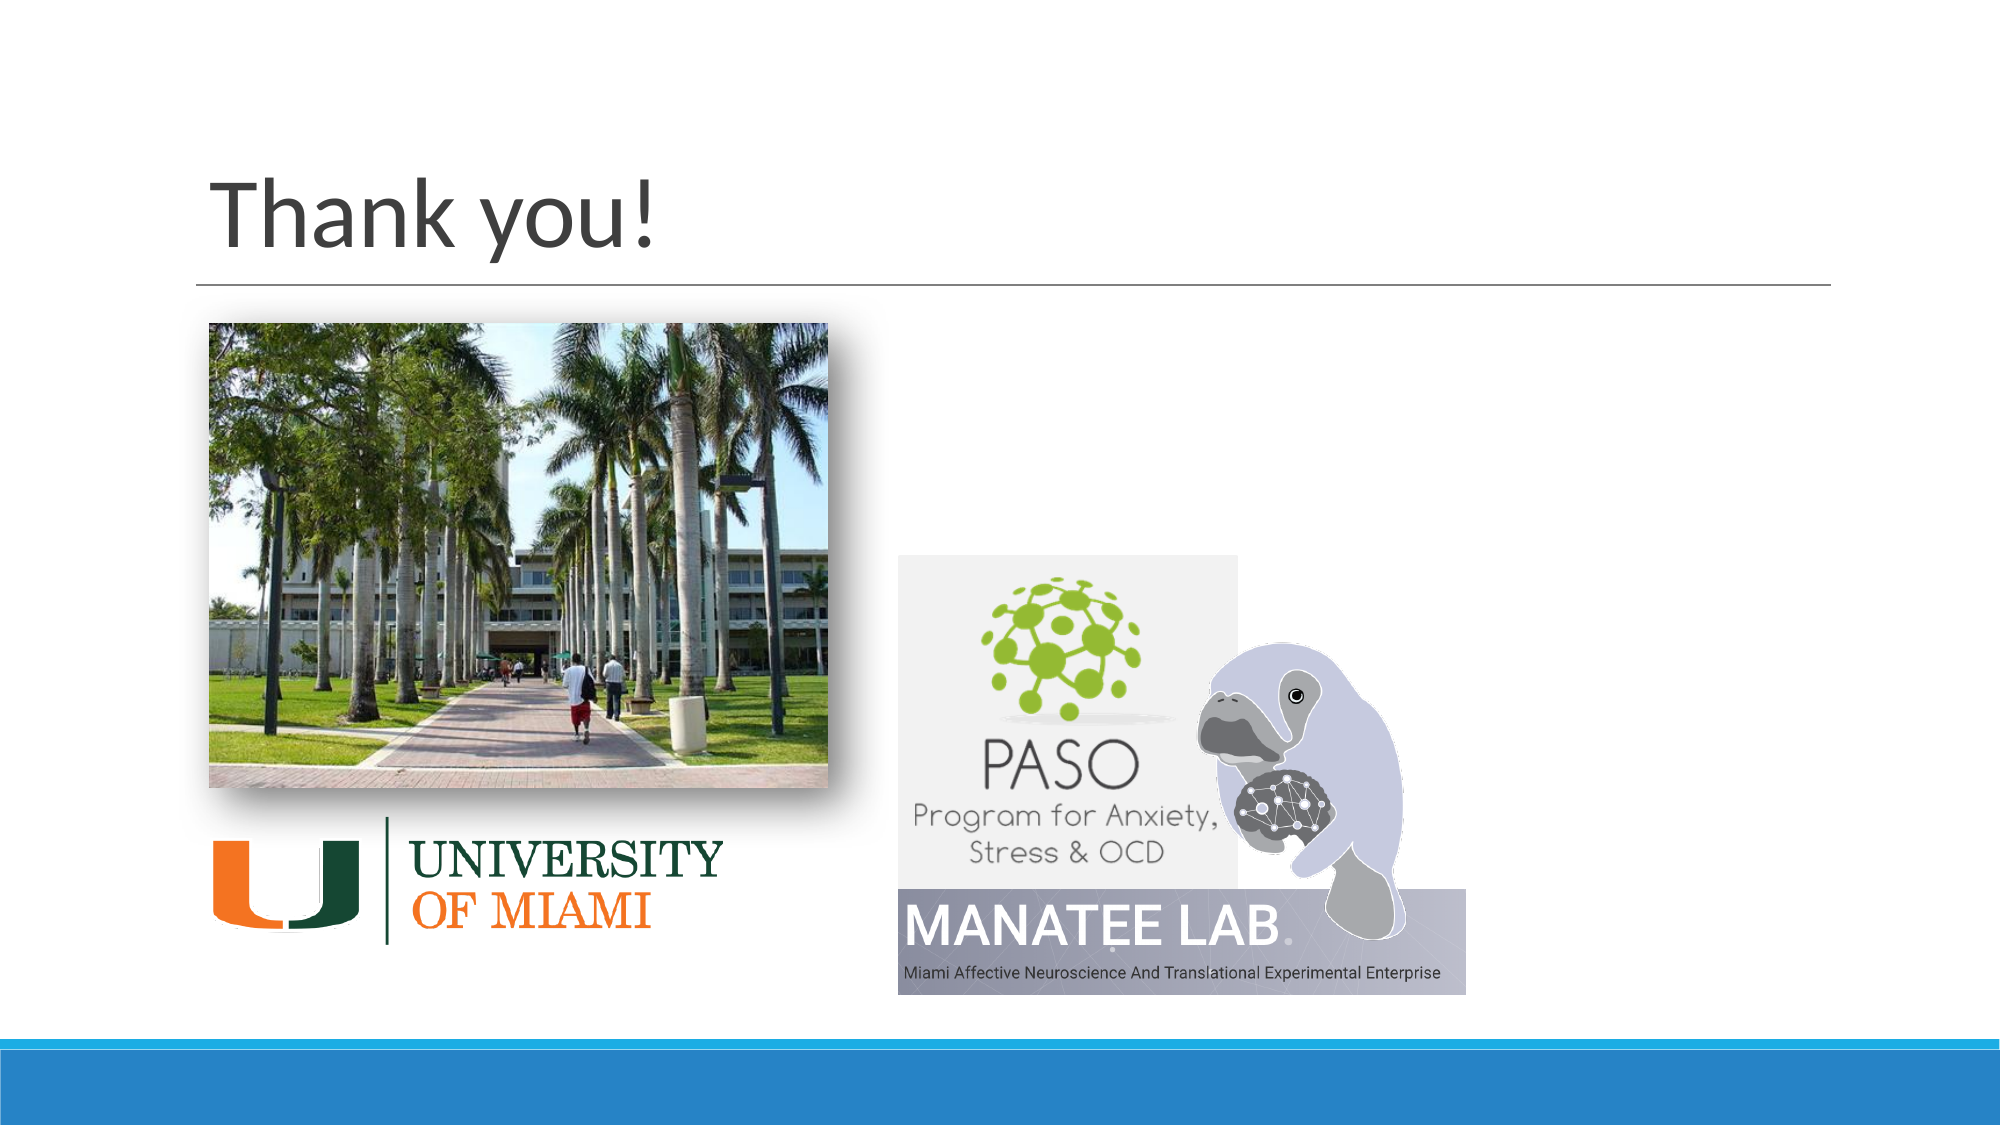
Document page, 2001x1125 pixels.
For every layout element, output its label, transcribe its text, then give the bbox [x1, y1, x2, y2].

picture [898, 554, 1467, 996]
picture [208, 322, 828, 788]
title Thank you! [194, 102, 1860, 276]
picture [208, 816, 723, 946]
